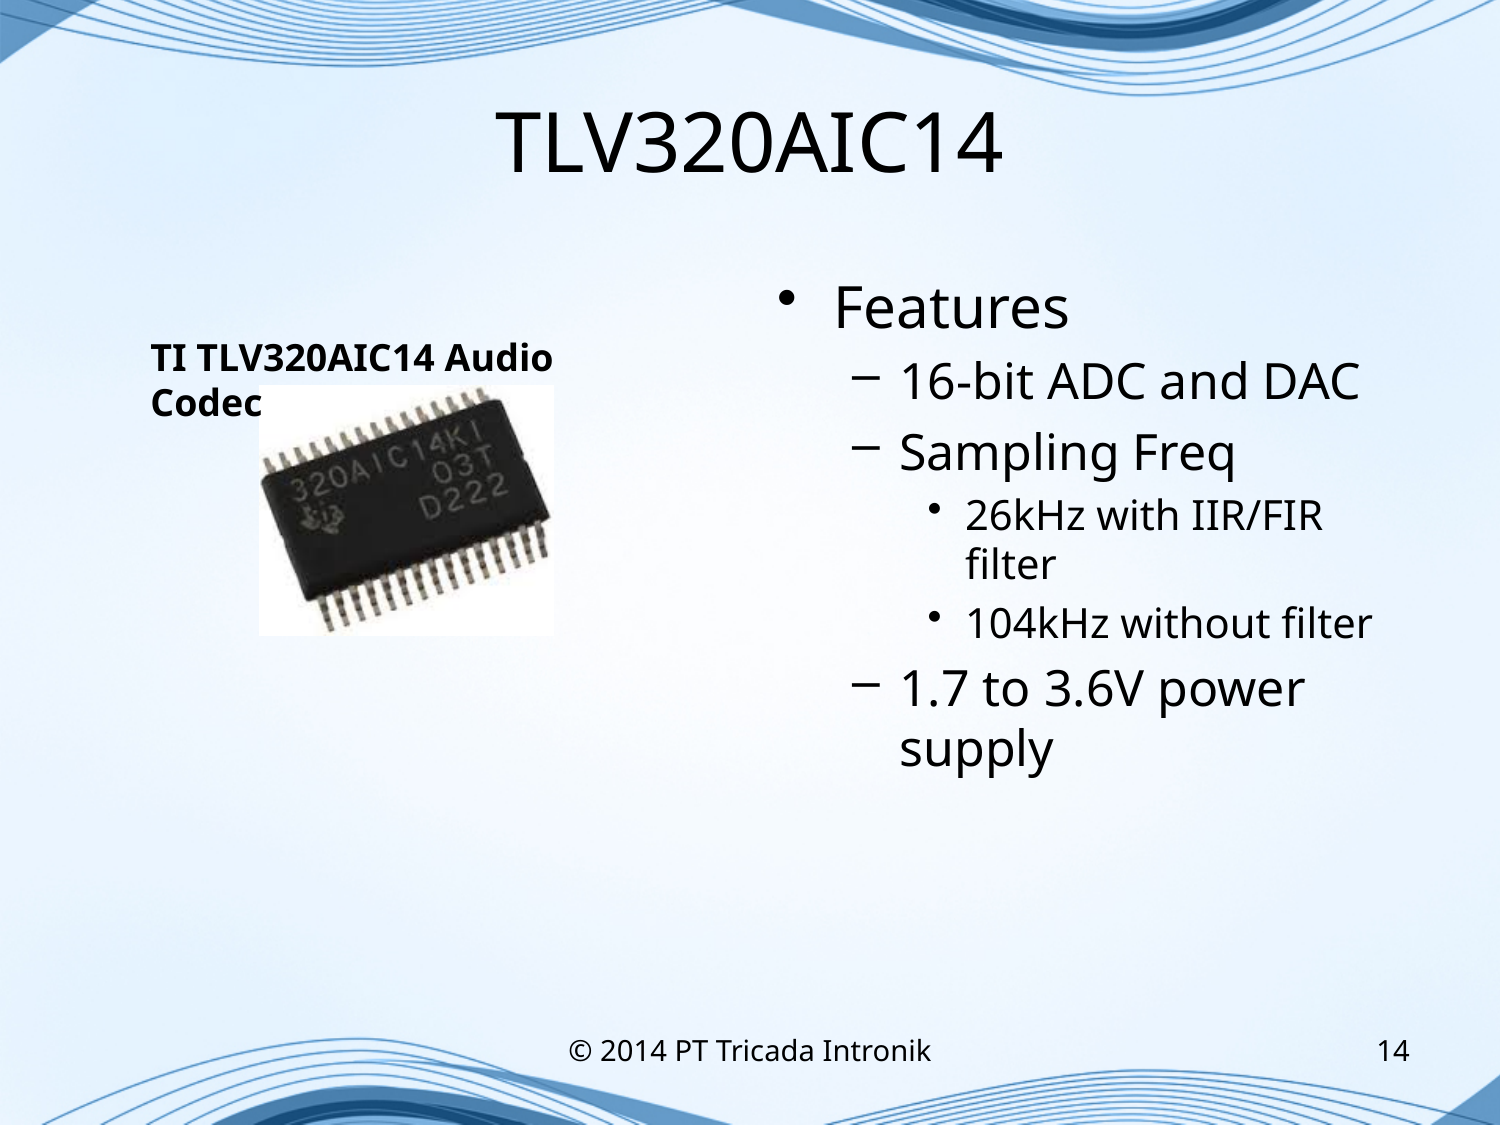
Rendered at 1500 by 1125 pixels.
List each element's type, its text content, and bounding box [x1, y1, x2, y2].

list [259, 385, 554, 636]
slide_number [74, 1024, 426, 1103]
footer © 2014 PT Tricada Intronik [512, 1024, 988, 1103]
text_box TI TLV320AIC14 Audio Codec [135, 326, 668, 431]
title TLV320AIC14 [74, 44, 1426, 233]
list Features 16-bit ADC and DAC Sampling Freq 26kHz with IIR/FIR filter 104kHz without filter 1.7 to 3.6V power supply [762, 262, 1426, 1006]
slide_number 14 [1074, 1024, 1426, 1103]
picture [0, 0, 1500, 1125]
